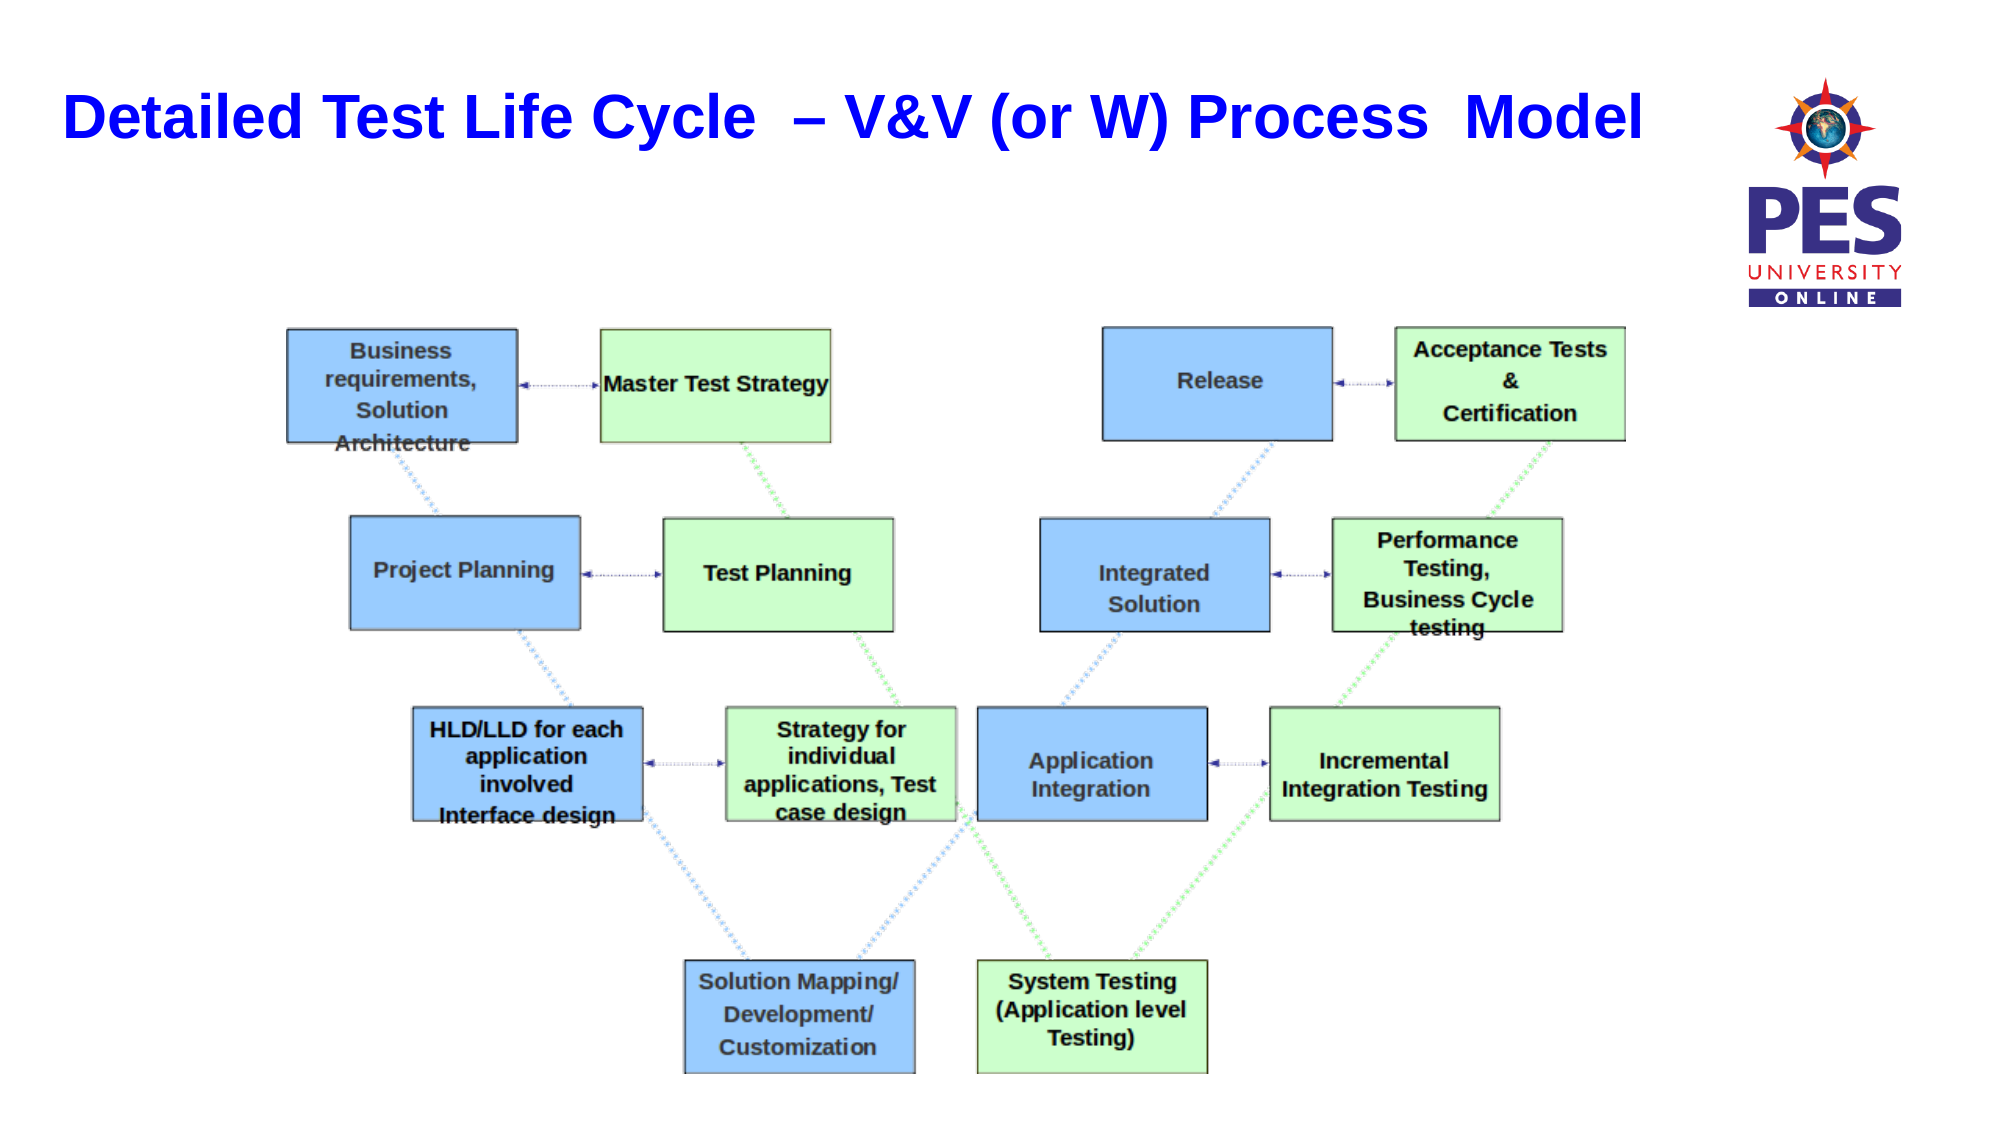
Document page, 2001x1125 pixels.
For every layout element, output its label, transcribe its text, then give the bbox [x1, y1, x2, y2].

picture [1748, 77, 1902, 307]
picture [285, 326, 1626, 1074]
text_box Detailed Test Life Cycle – V&V (or W) Process Model [47, 61, 1681, 199]
